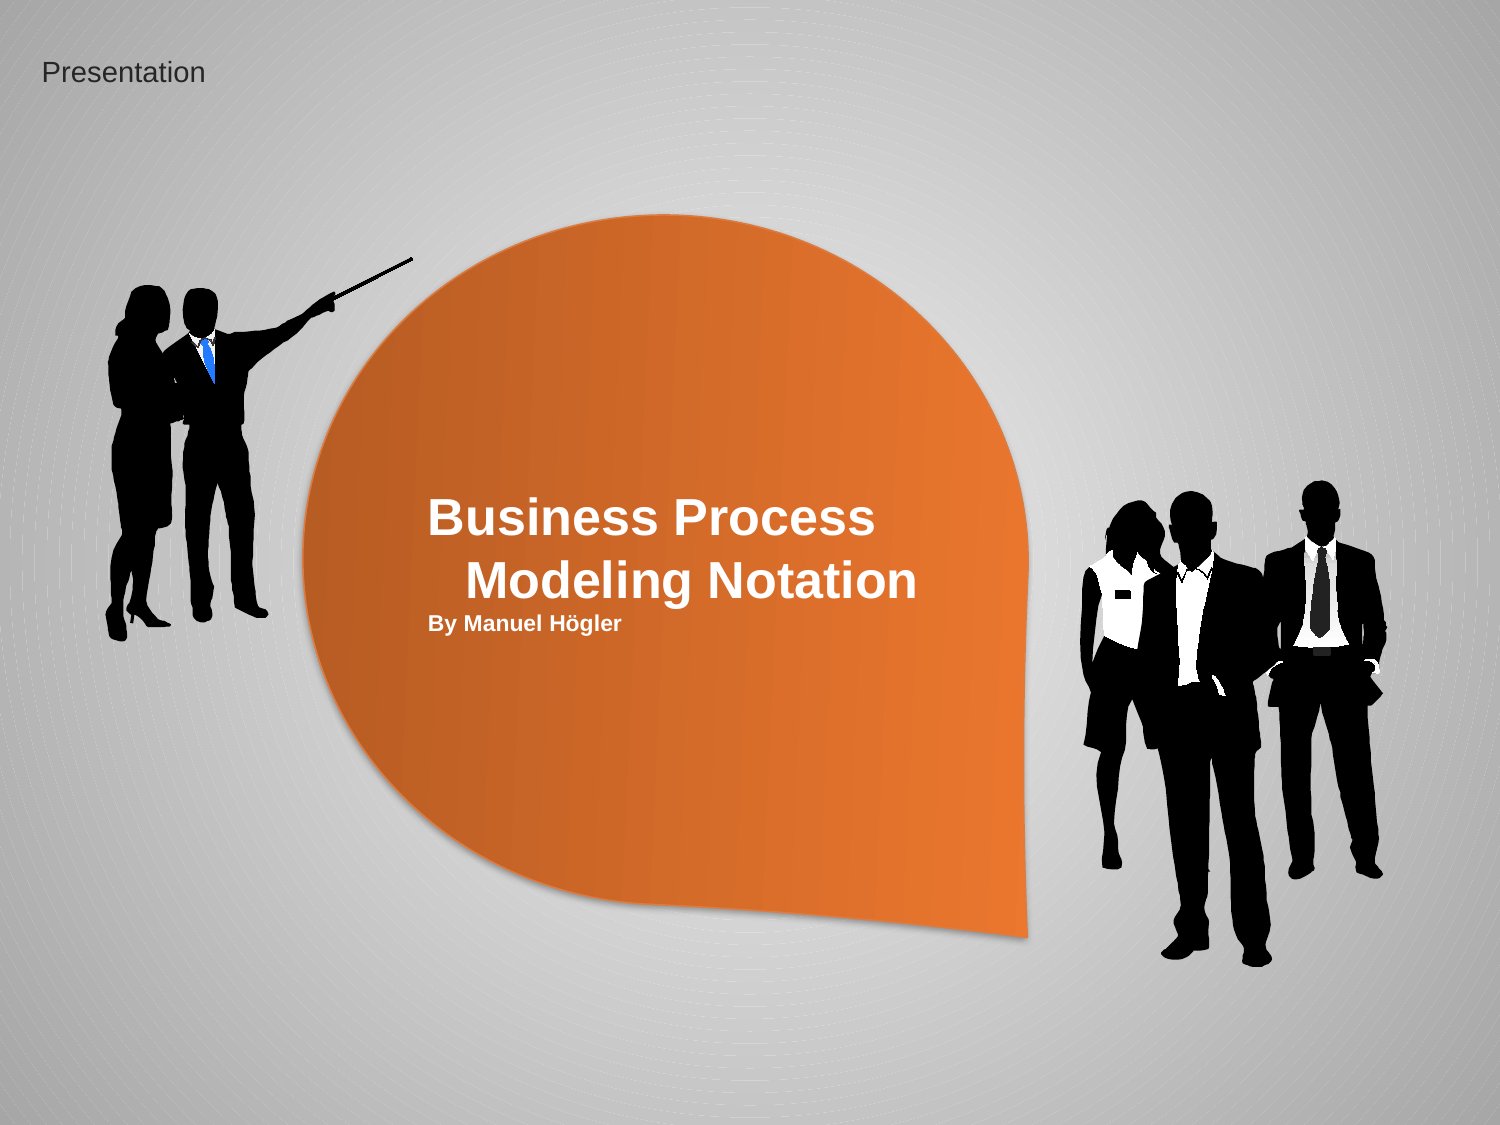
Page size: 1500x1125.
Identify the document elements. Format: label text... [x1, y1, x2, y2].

text_box [315, 214, 1029, 939]
text_box Presentation [26, 45, 644, 96]
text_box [105, 257, 413, 642]
text_box Business Process Modeling Notation By Manuel Högler [416, 476, 1004, 644]
text_box [0, 0, 1500, 1125]
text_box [1079, 480, 1388, 968]
